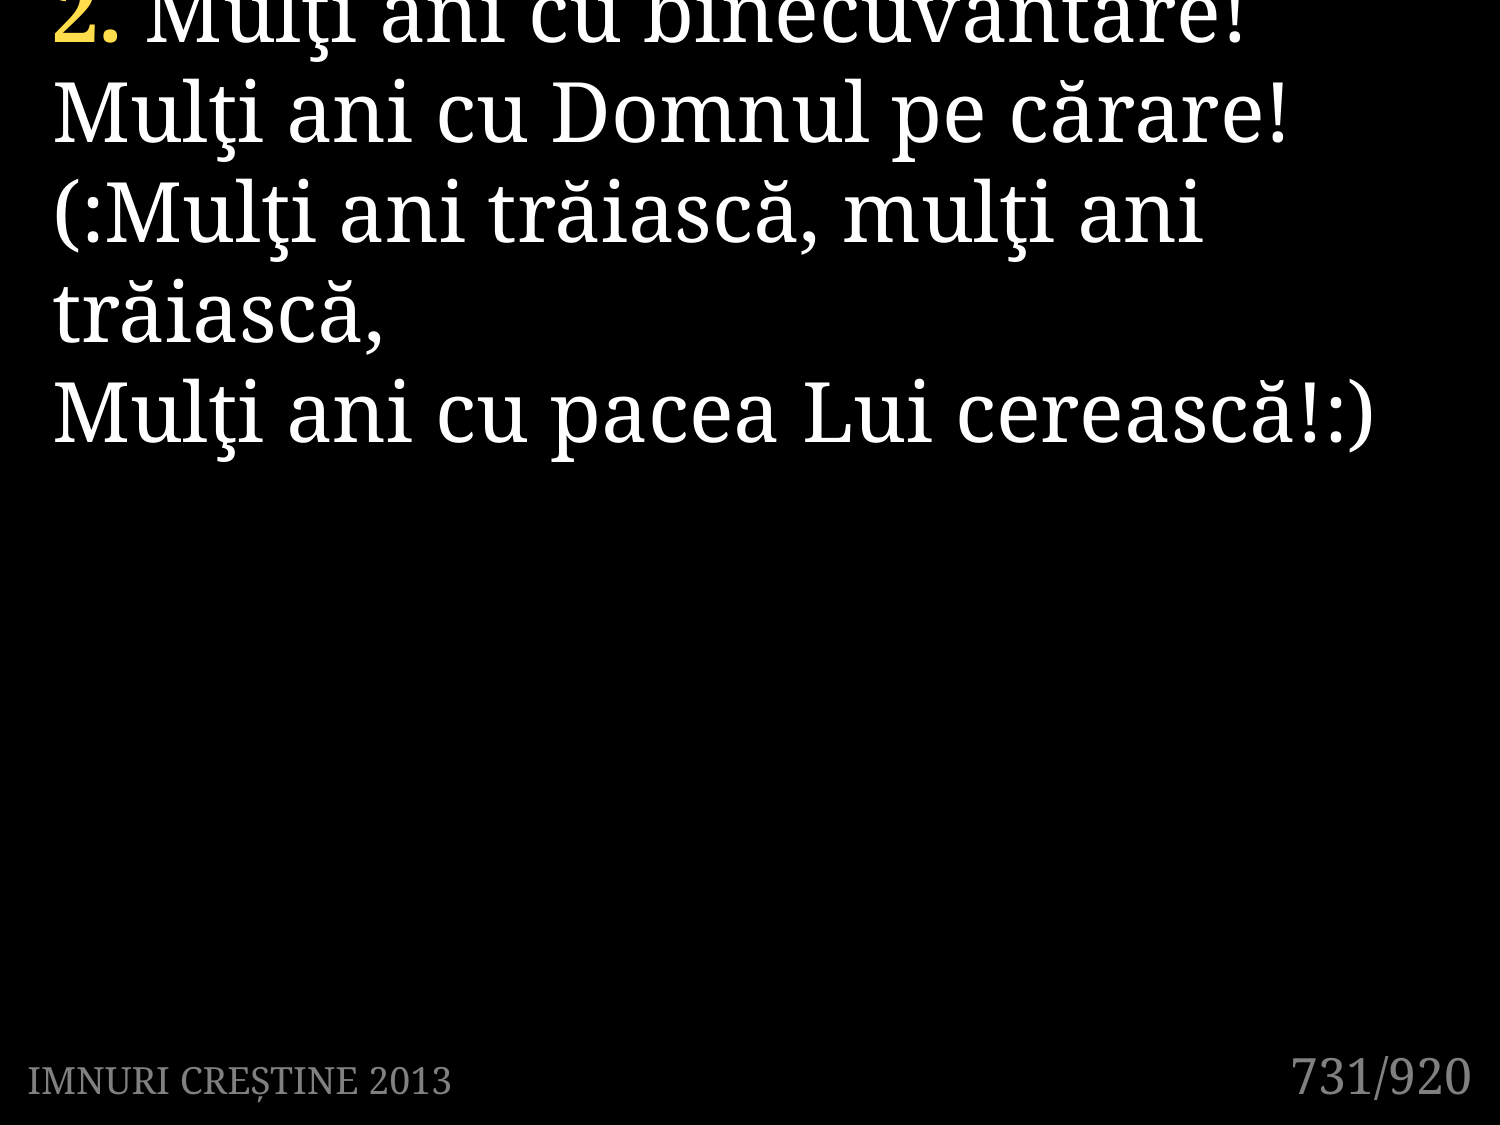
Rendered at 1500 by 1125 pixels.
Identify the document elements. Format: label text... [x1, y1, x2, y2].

text_box 2. Mulţi ani cu binecuvântare! Mulţi ani cu Domnul pe cărare! (:Mulţi ani trăiască, mulţi ani trăiască, Mulţi ani cu pacea Lui cerească!:) [37, 0, 1500, 467]
text_box 731/920 [637, 1037, 1488, 1113]
text_box IMNURI CREȘTINE 2013 [12, 1049, 637, 1110]
